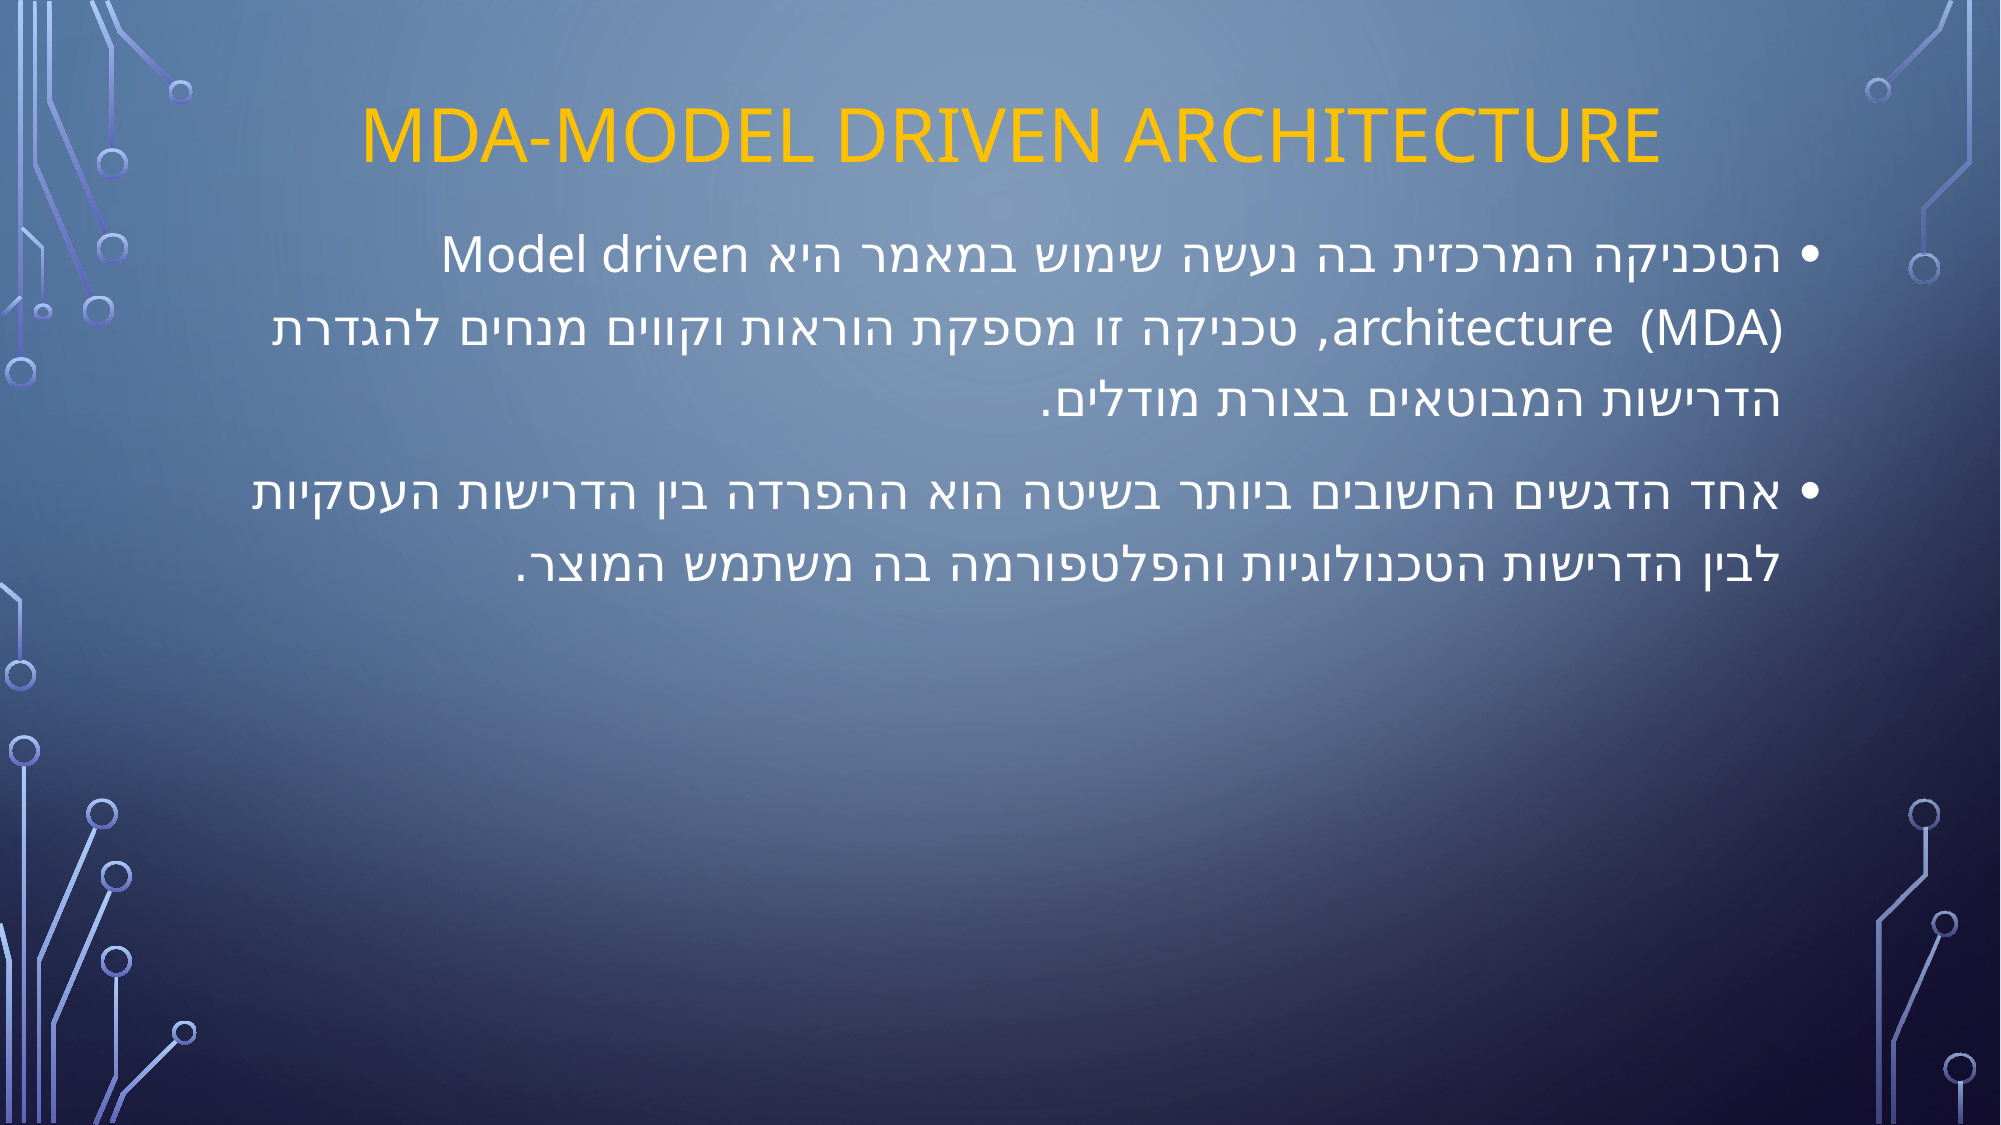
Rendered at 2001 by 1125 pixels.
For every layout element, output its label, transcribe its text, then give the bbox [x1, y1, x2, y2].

list הטכניקה המרכזית בה נעשה שימוש במאמר היא Model driven architecture (MDA), טכניקה זו מספקת הוראות וקווים מנחים להגדרת הדרישות המבוטאים בצורת מודלים. אחד הדגשים החשובים ביותר בשיטה הוא ההפרדה בין הדרישות העסקיות לבין הדרישות הטכנולוגיות והפלטפורמה בה משתמש המוצר. [211, 203, 1837, 785]
title MDA-Model driven architecture [187, 17, 1813, 260]
